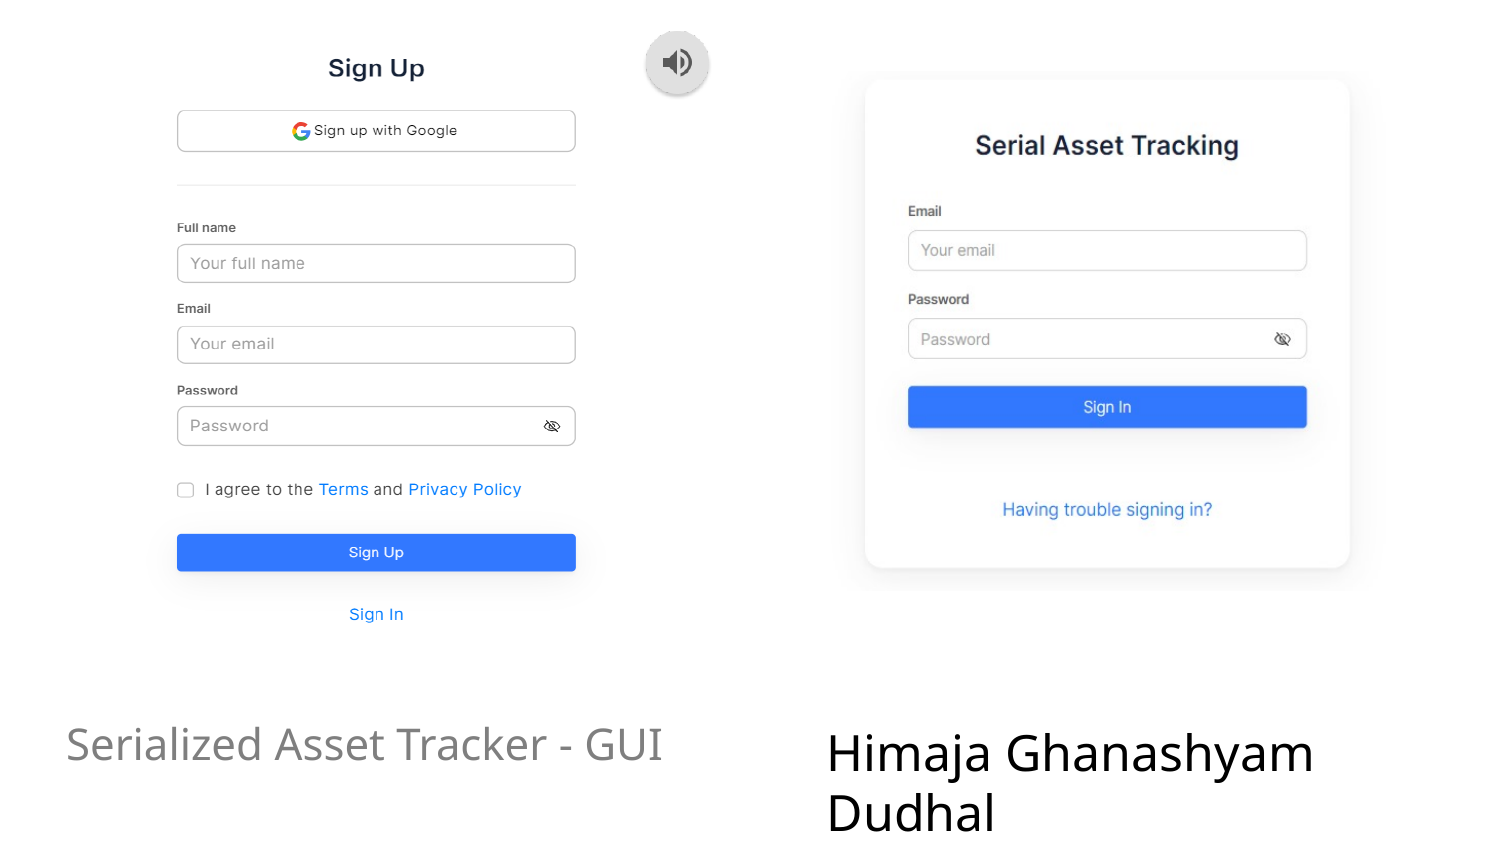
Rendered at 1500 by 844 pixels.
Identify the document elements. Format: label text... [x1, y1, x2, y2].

picture [639, 24, 715, 101]
list Serialized Asset Tracker - GUI [51, 694, 1036, 794]
text_box Himaja Ghanashyam Dudhal [811, 706, 1460, 844]
picture [139, 42, 615, 656]
picture [826, 71, 1453, 591]
